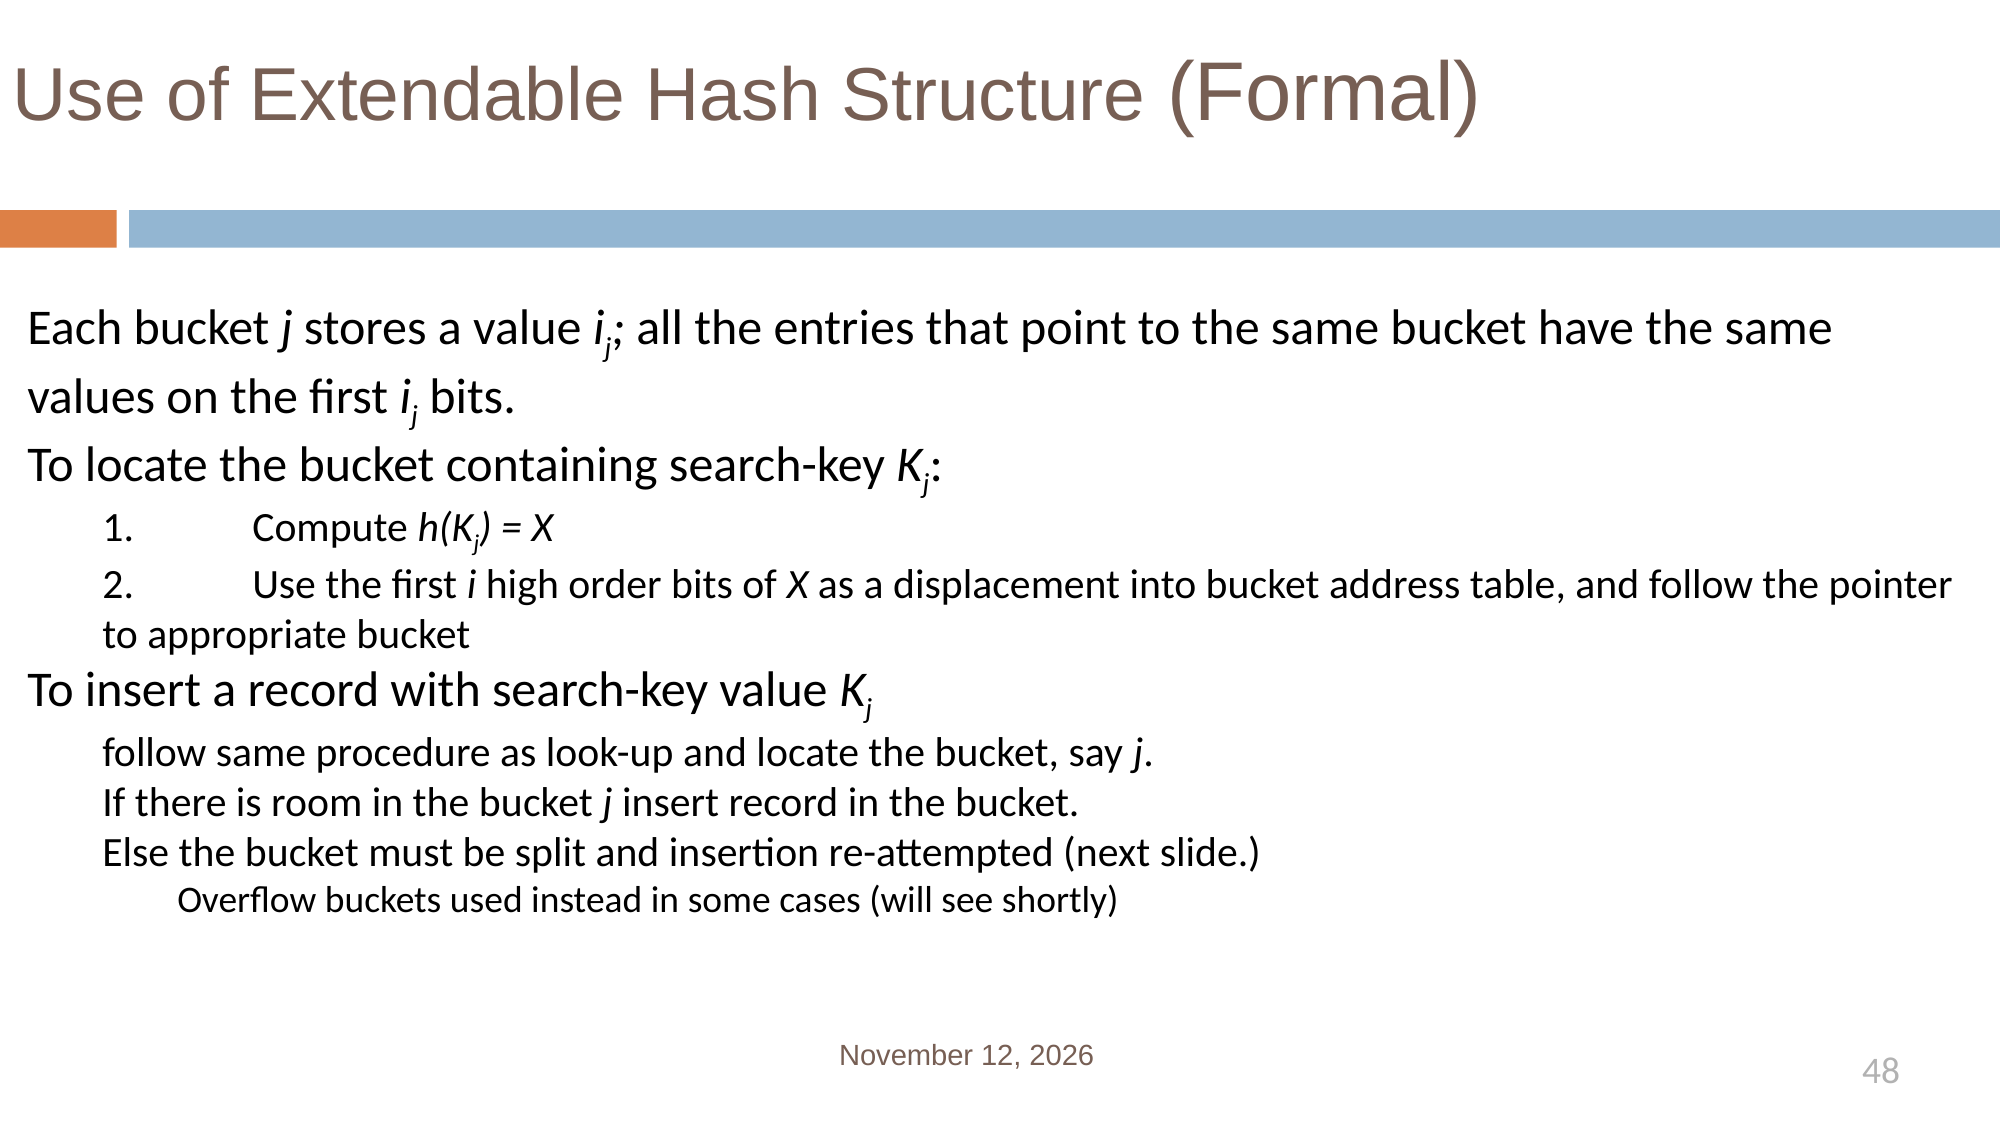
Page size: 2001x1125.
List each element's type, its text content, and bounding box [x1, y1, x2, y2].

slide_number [837, 1037, 1302, 1072]
slide_number 48 [1440, 1046, 1900, 1092]
title Use of Extendable Hash Structure (Formal) [12, 37, 1713, 230]
text_box Each bucket j stores a value ij; all the entries that point to the same bucket have the same values on the first ij bits. To locate the bucket containing search-key Kj: 1. Compute h(Kj) = X 2. Use the first i high order bits of X as a displacement into bucket address table, and follow the pointer to appropriate bucket To insert a record with search-key value Kj follow same procedure as look-up and locate the bucket, say j. If there is room in the bucket j insert record in the bucket. Else the bucket must be split and insertion re-attempted (next slide.) Overflow buckets used instead in some cases (will see shortly) [12, 287, 1988, 928]
